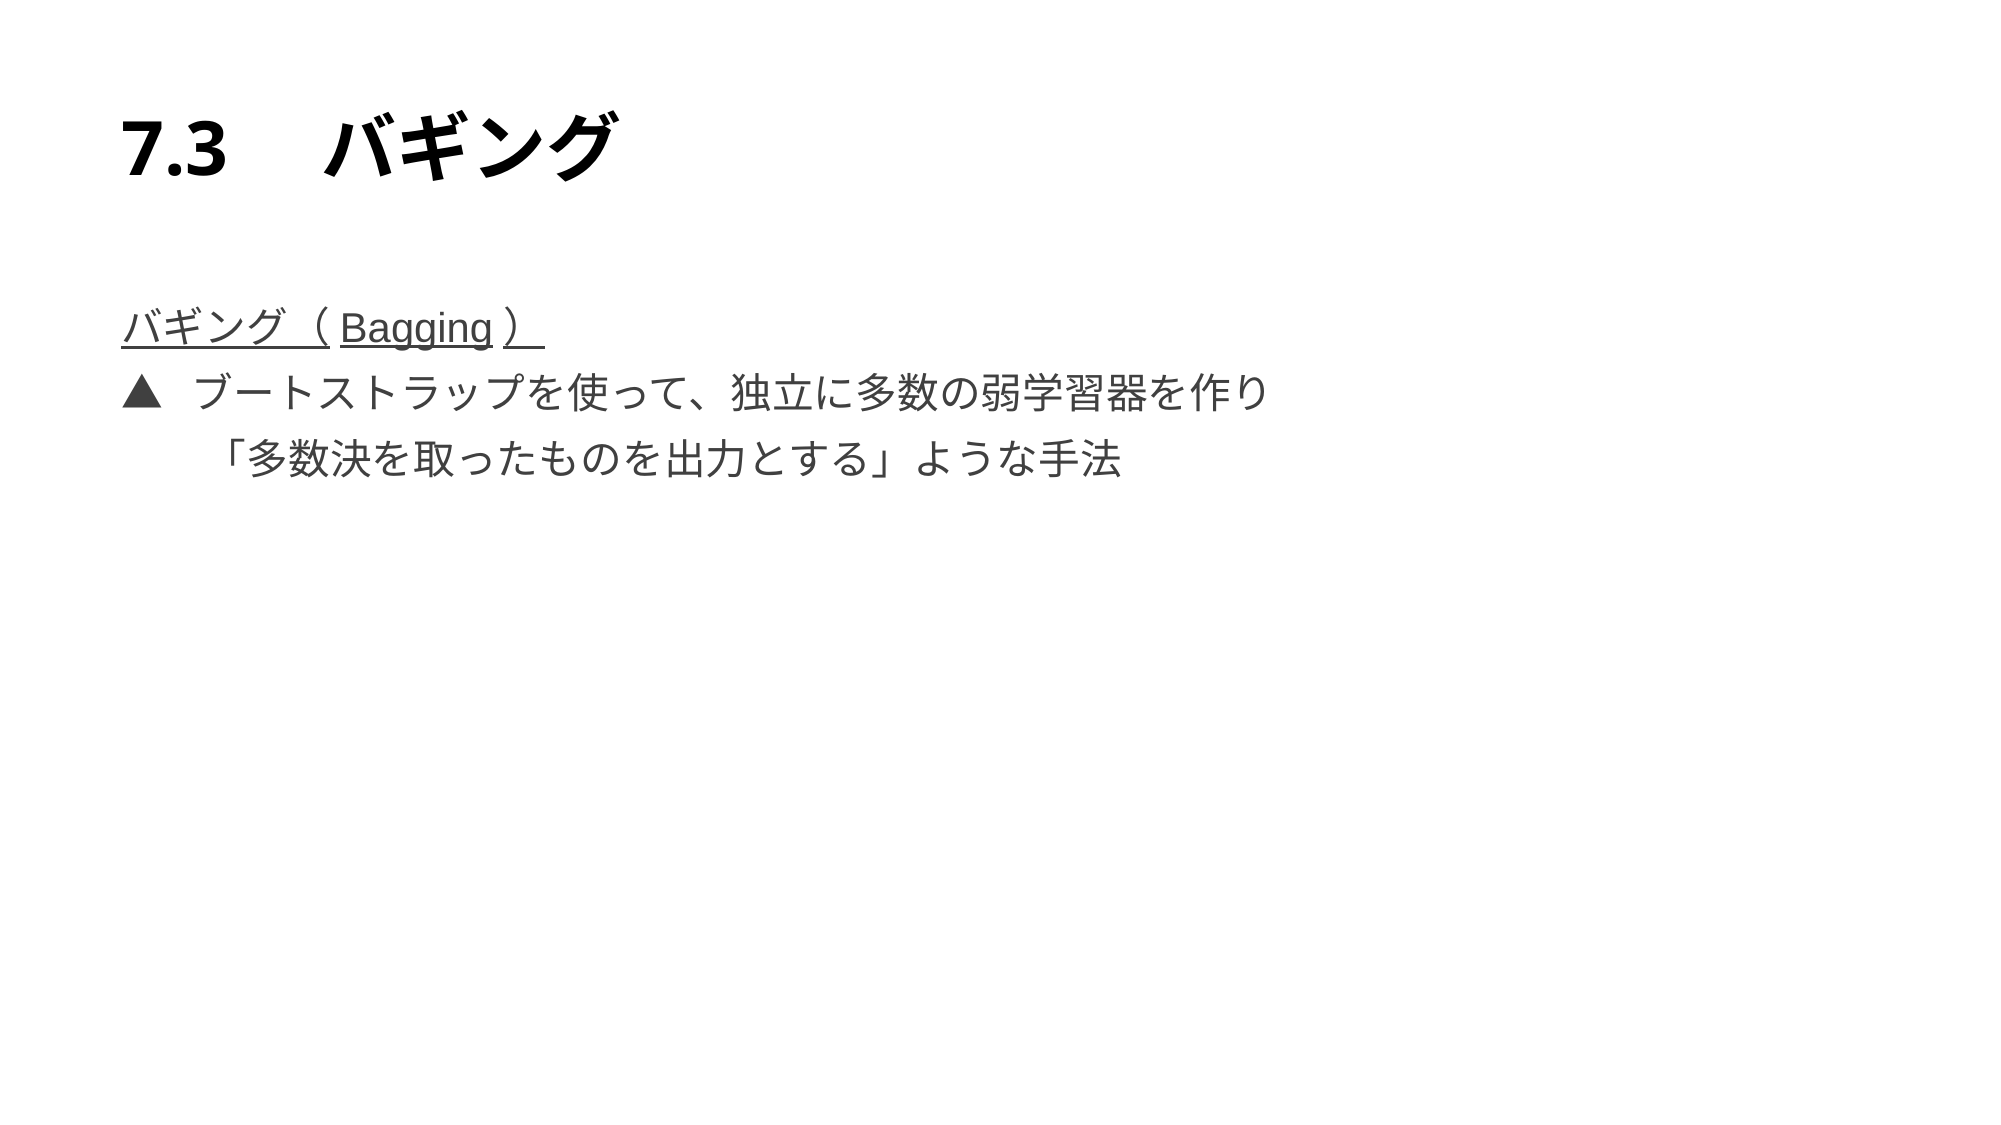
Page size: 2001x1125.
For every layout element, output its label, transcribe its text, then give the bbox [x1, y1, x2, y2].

list バギング（Bagging） ▲ ブートストラップを使って、独立に多数の弱学習器を作り 「多数決を取ったものを出力とする」ような手法 [106, 299, 1832, 1014]
title 7.3 バギング [106, 42, 1832, 260]
